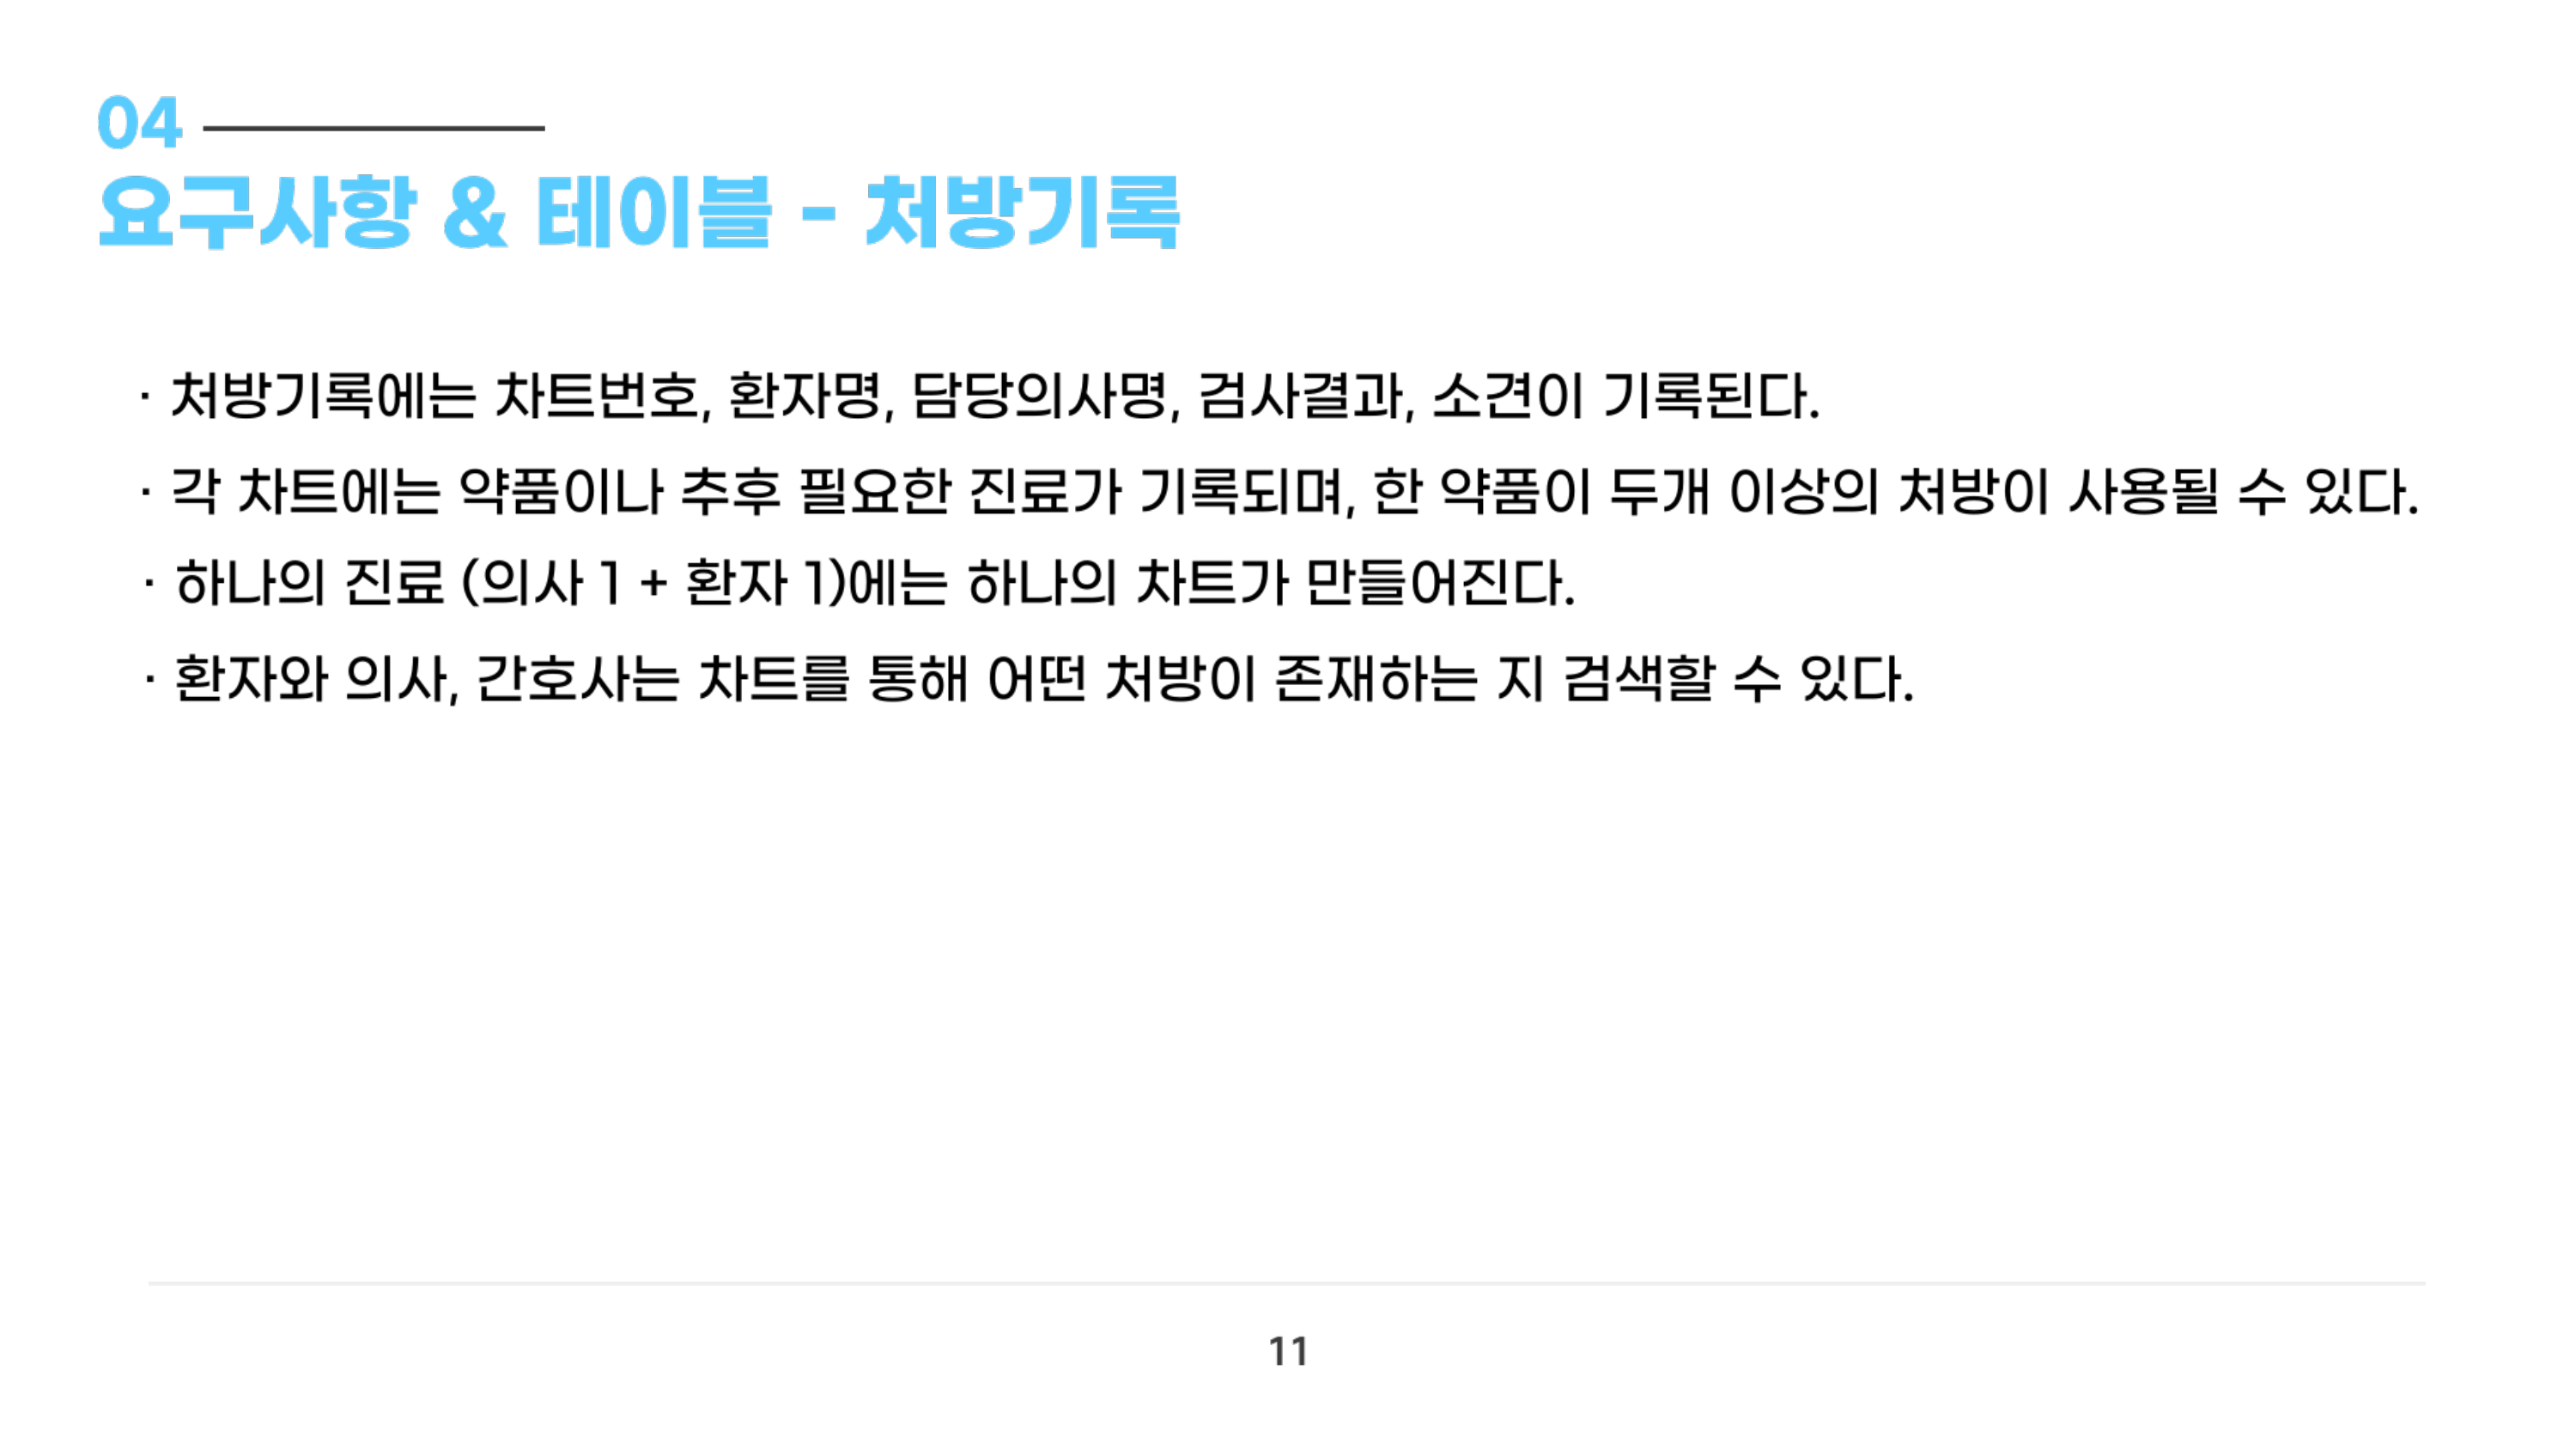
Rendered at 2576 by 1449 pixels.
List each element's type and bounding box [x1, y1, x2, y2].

text_box [216, 125, 545, 131]
picture [83, 76, 1224, 318]
picture [1009, 1319, 1328, 1393]
text_box [149, 1282, 2427, 1286]
picture [128, 355, 2448, 747]
